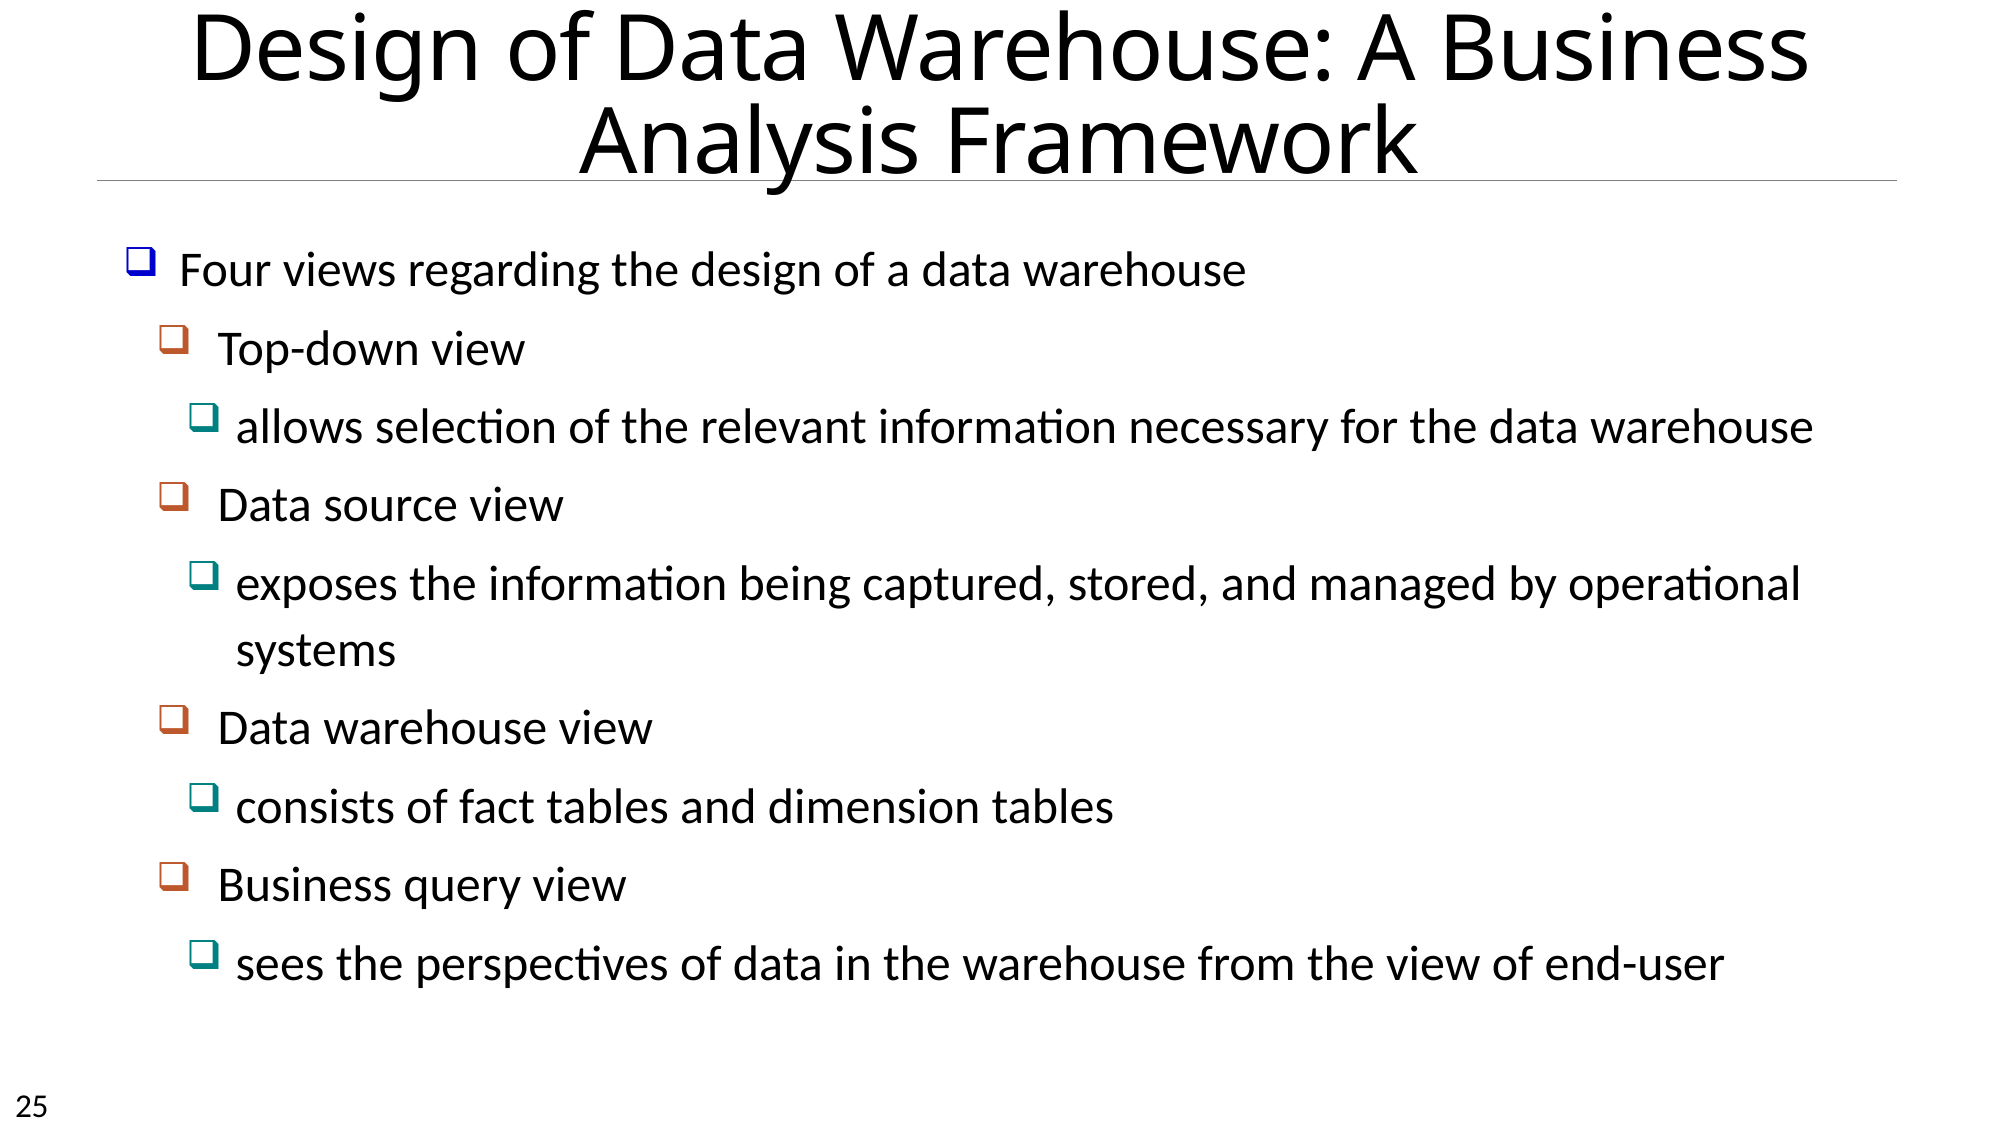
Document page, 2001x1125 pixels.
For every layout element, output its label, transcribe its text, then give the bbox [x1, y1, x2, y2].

list Four views regarding the design of a data warehouse Top-down view allows selection of the relevant information necessary for the data warehouse Data source view exposes the information being captured, stored, and managed by operational systems Data warehouse view consists of fact tables and dimension tables Business query view sees the perspectives of data in the warehouse from the view of end-user [108, 222, 1857, 1073]
title Design of Data Warehouse: A Business Analysis Framework [0, 18, 2000, 200]
